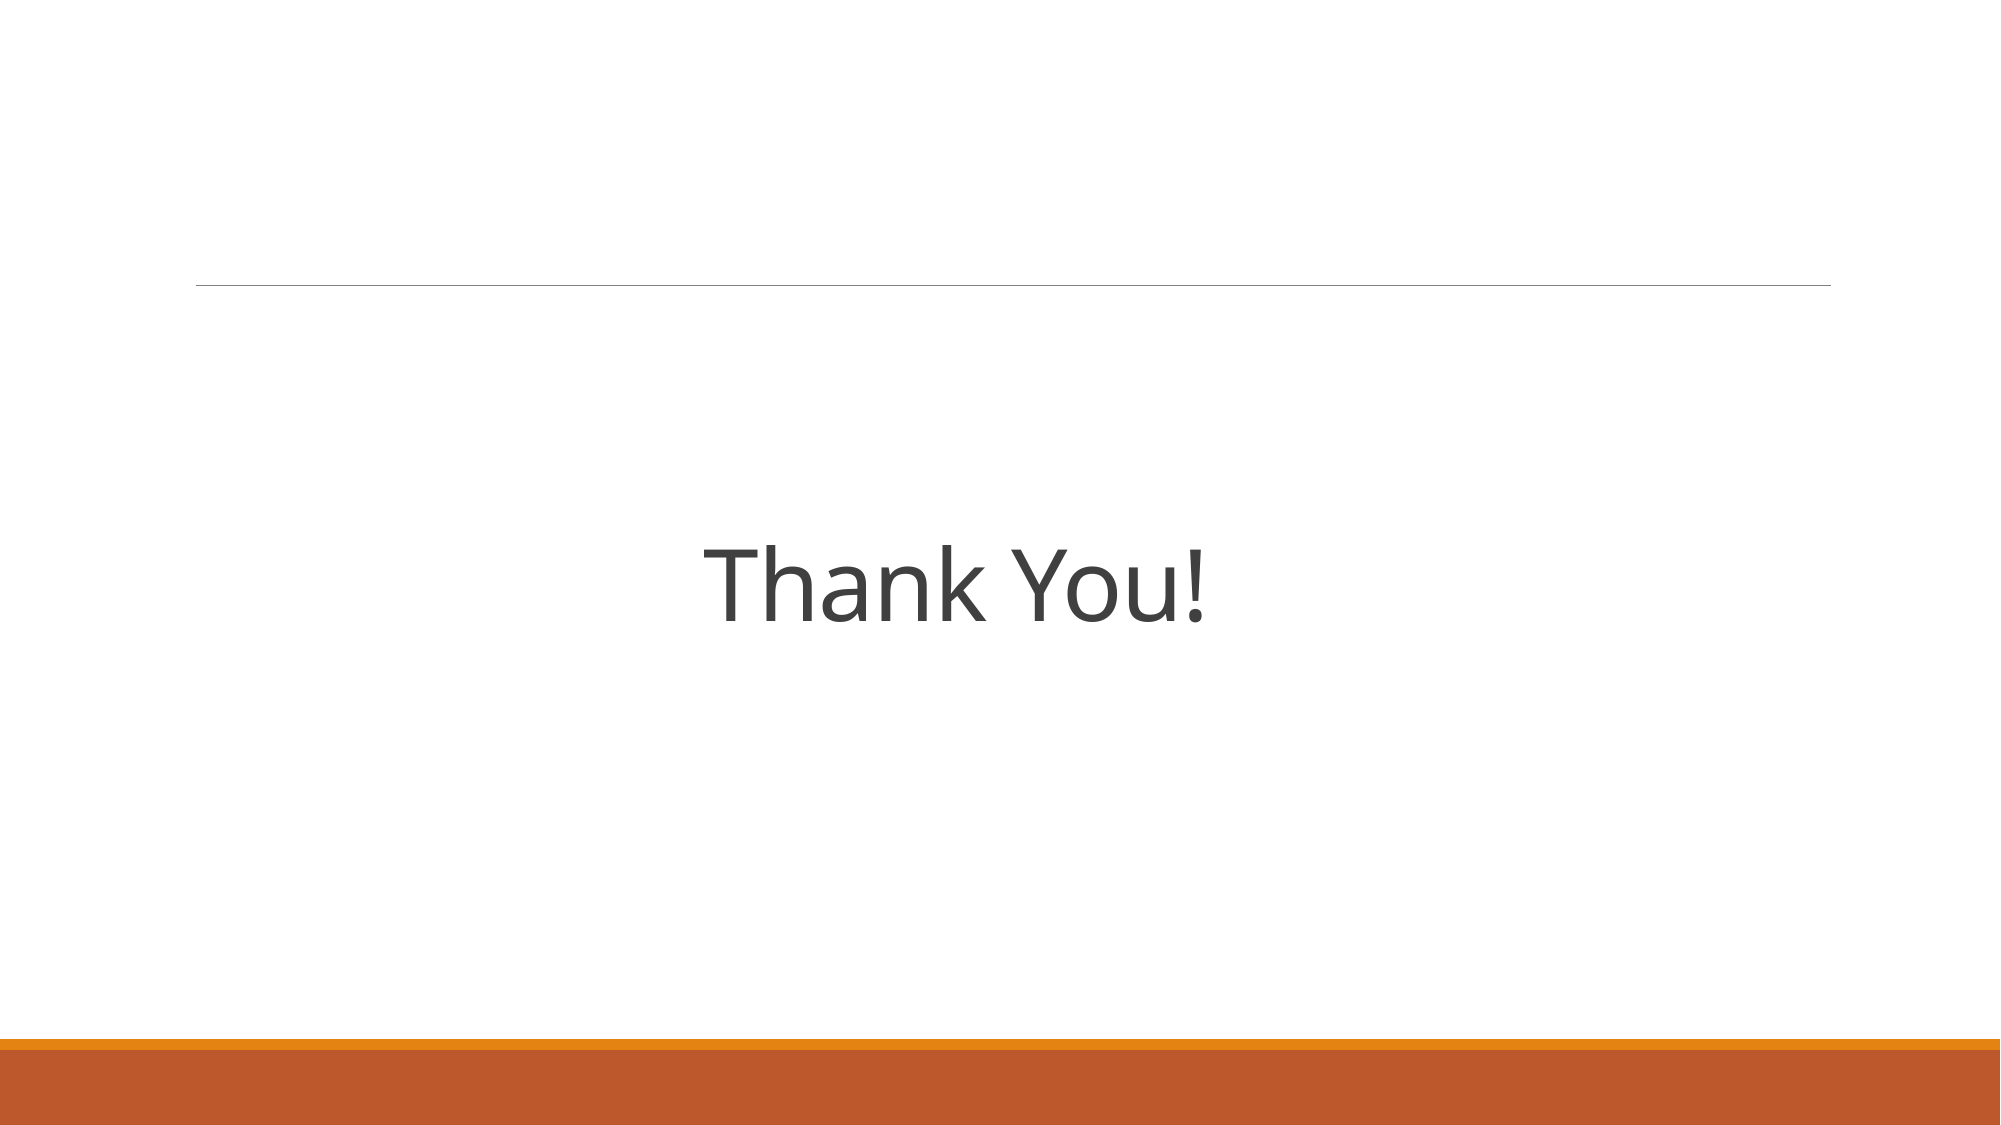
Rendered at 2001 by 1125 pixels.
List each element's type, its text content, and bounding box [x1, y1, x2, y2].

title Thank You! [688, 411, 2000, 650]
